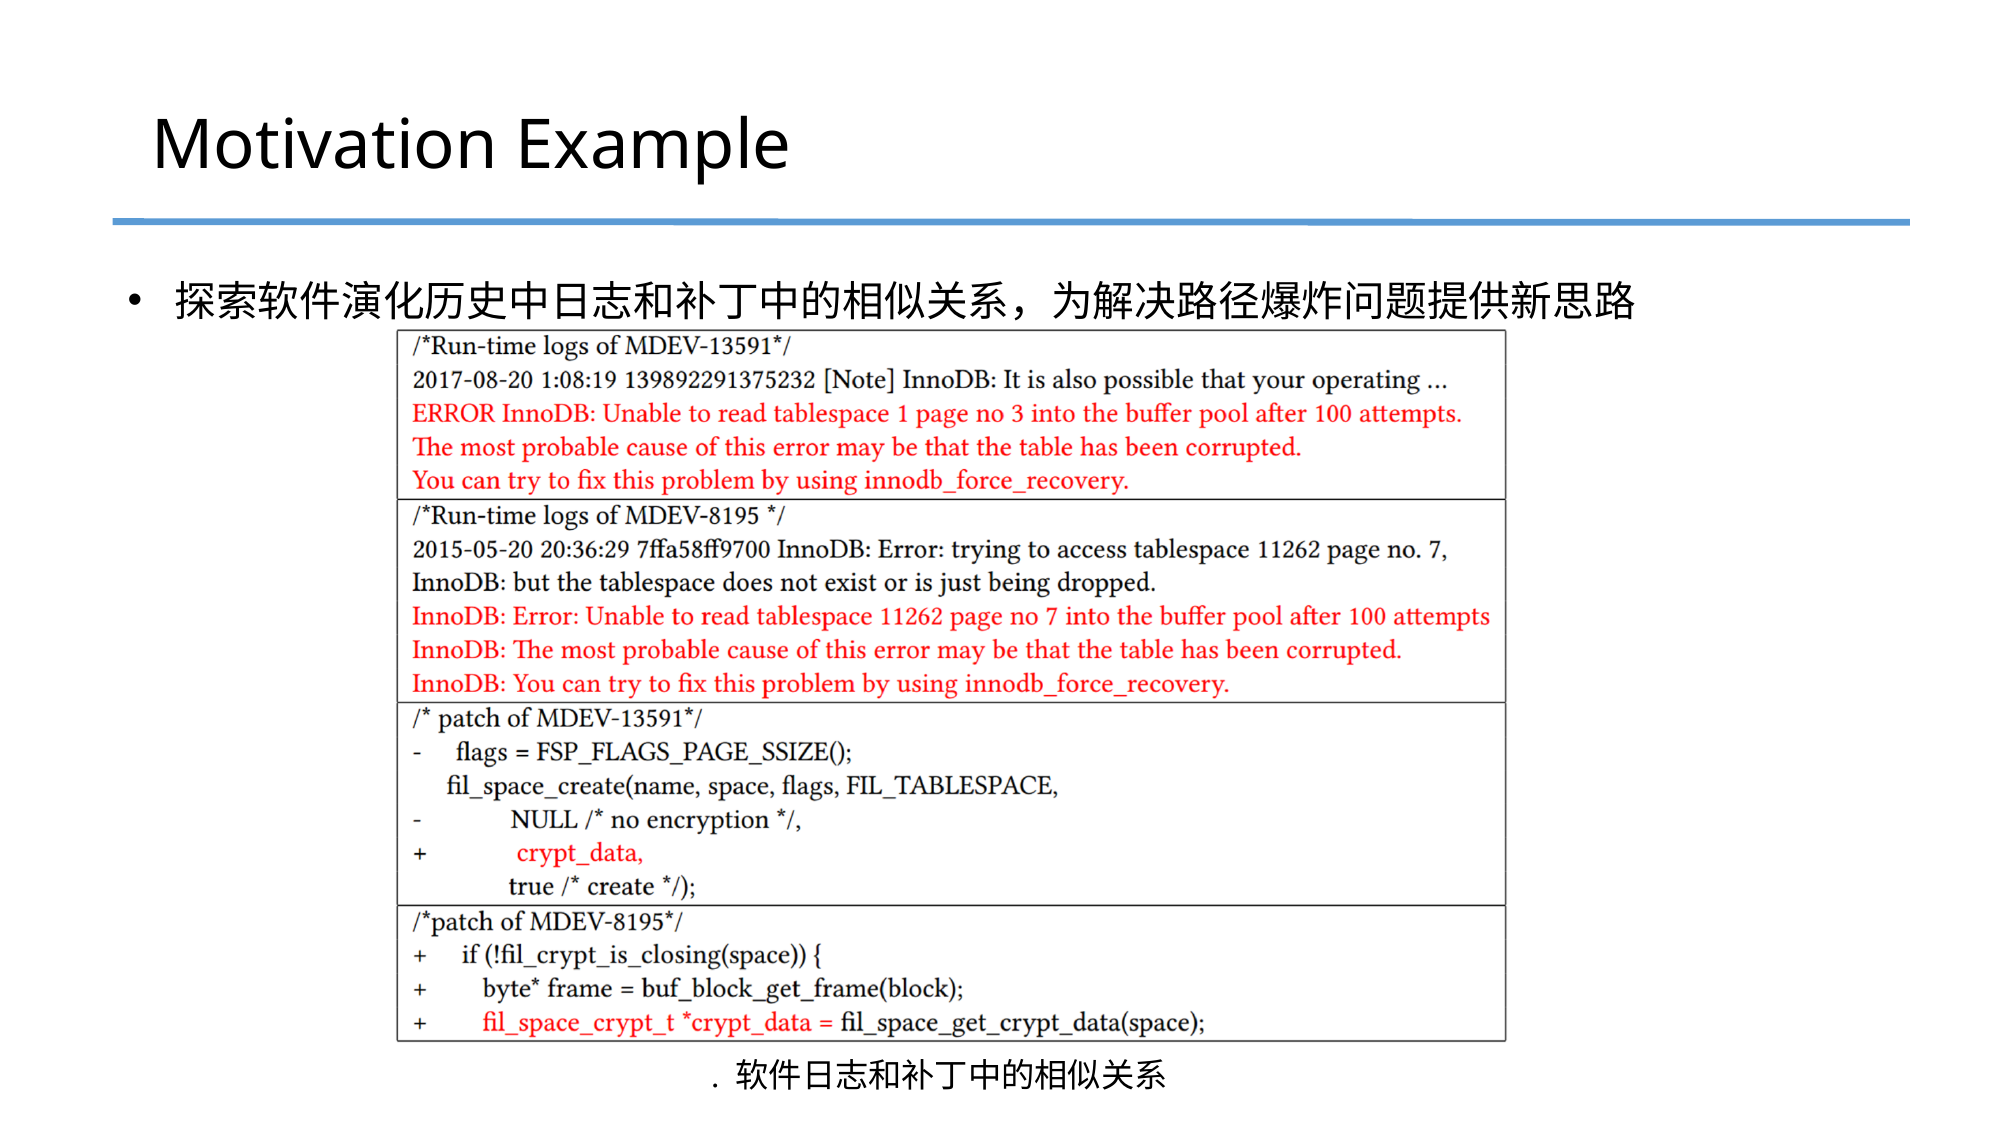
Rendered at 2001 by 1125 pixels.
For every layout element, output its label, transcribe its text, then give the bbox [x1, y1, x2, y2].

text_box . 软件日志和补丁中的相似关系 [696, 1046, 1205, 1102]
title Motivation Example [136, 70, 834, 221]
text_box 探索软件演化历史中日志和补丁中的相似关系，为解决路径爆炸问题提供新思路 [112, 267, 1744, 332]
picture [393, 327, 1508, 1044]
